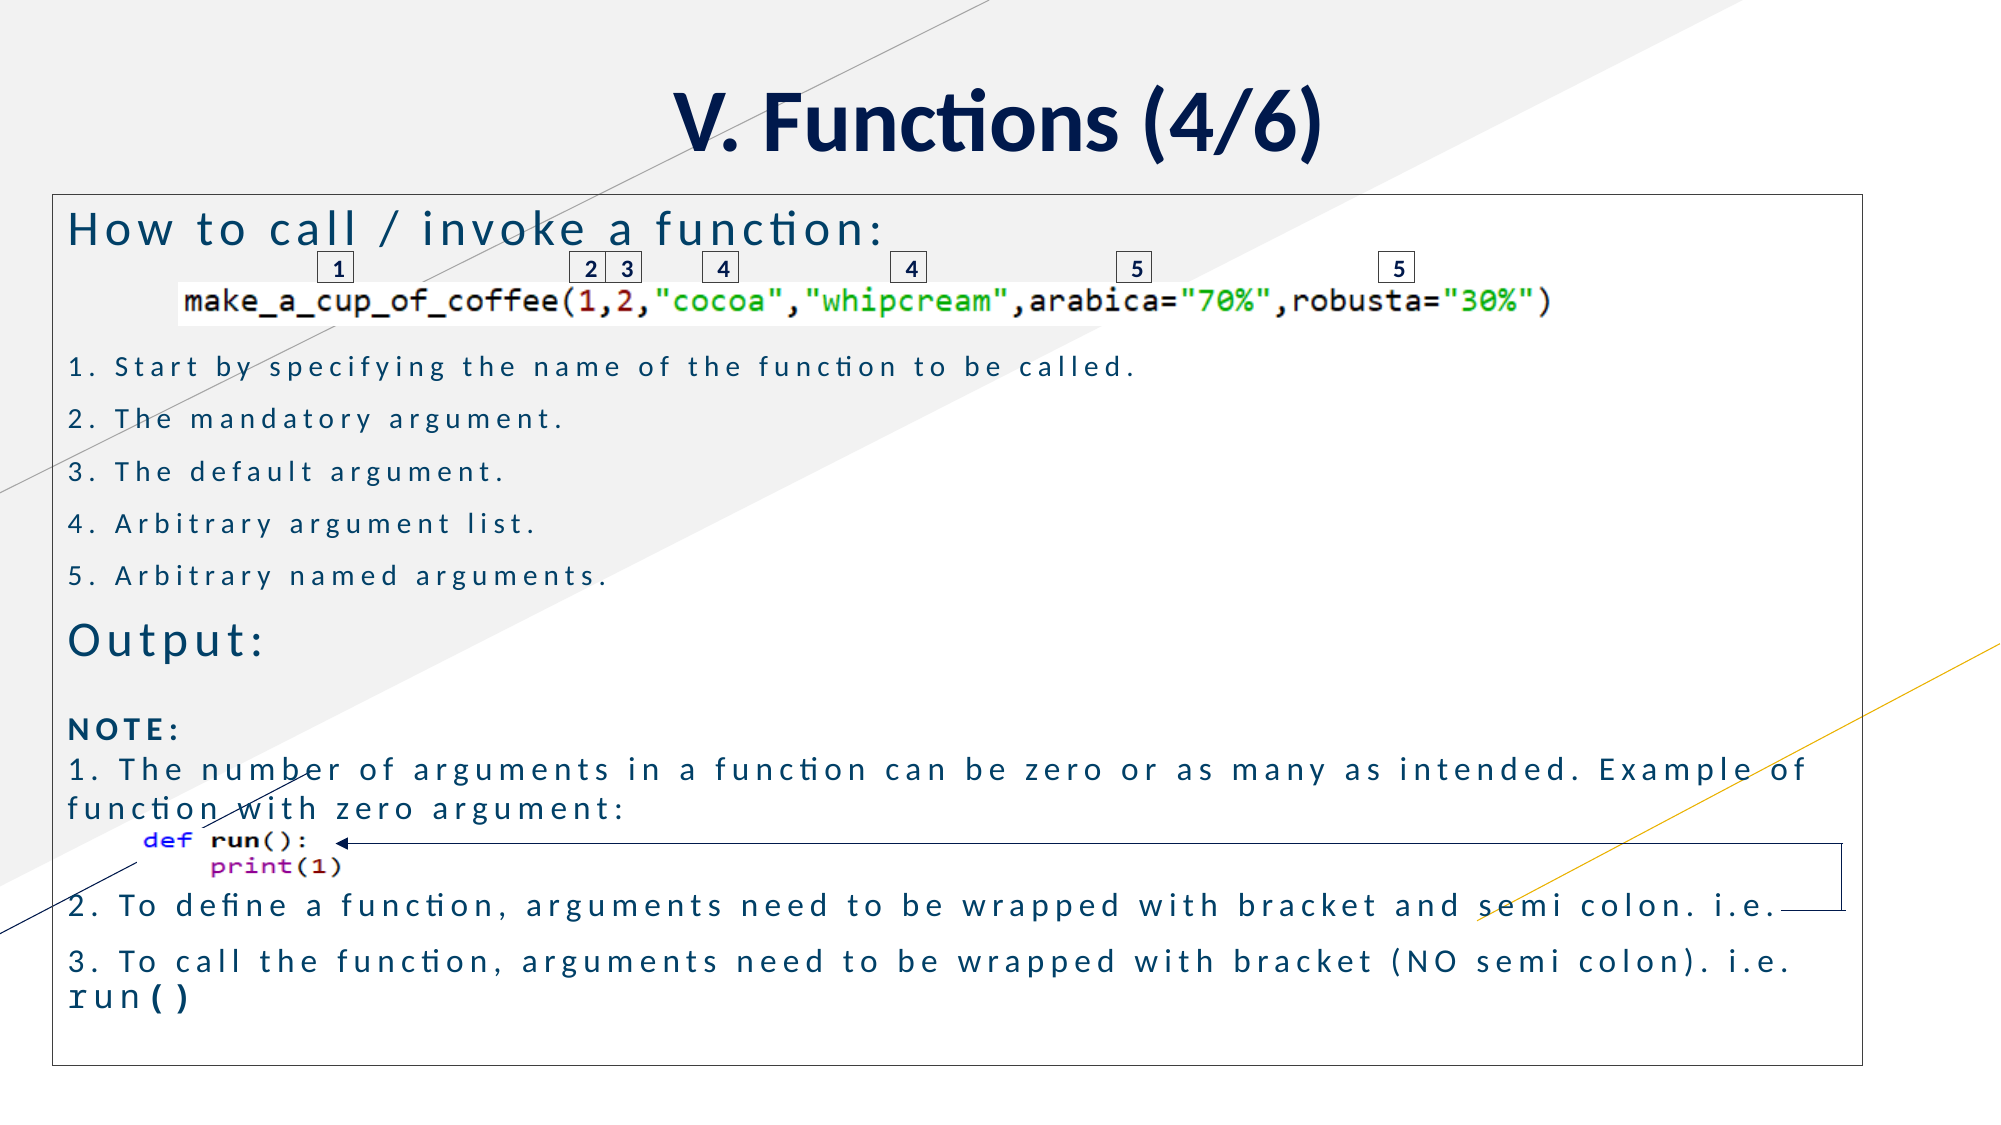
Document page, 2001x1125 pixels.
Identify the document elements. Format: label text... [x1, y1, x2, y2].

text_box How to call / invoke a function: 1. Start by specifying the name of the function to be called. 2. The mandatory argument. 3. The default argument. 4. Arbitrary argument list. 5. Arbitrary named arguments. Output: NOTE: 1. The number of arguments in a function can be zero or as many as intended. Example of function with zero argument: 2. To define a function, arguments need to be wrapped with bracket and semi colon. i.e. 3. To call the function, arguments need to be wrapped with bracket (NO semi colon). i.e. run() [52, 194, 1863, 1066]
picture [137, 828, 374, 885]
picture [178, 282, 1562, 326]
text_box 5 [1378, 251, 1415, 282]
text_box 3 [605, 251, 642, 282]
text_box 5 [1116, 251, 1152, 282]
text_box V. Functions (4/6) [137, 59, 1863, 172]
text_box 4 [702, 251, 739, 282]
text_box 4 [890, 251, 927, 282]
text_box 2 [569, 251, 605, 282]
text_box 1 [317, 251, 354, 282]
